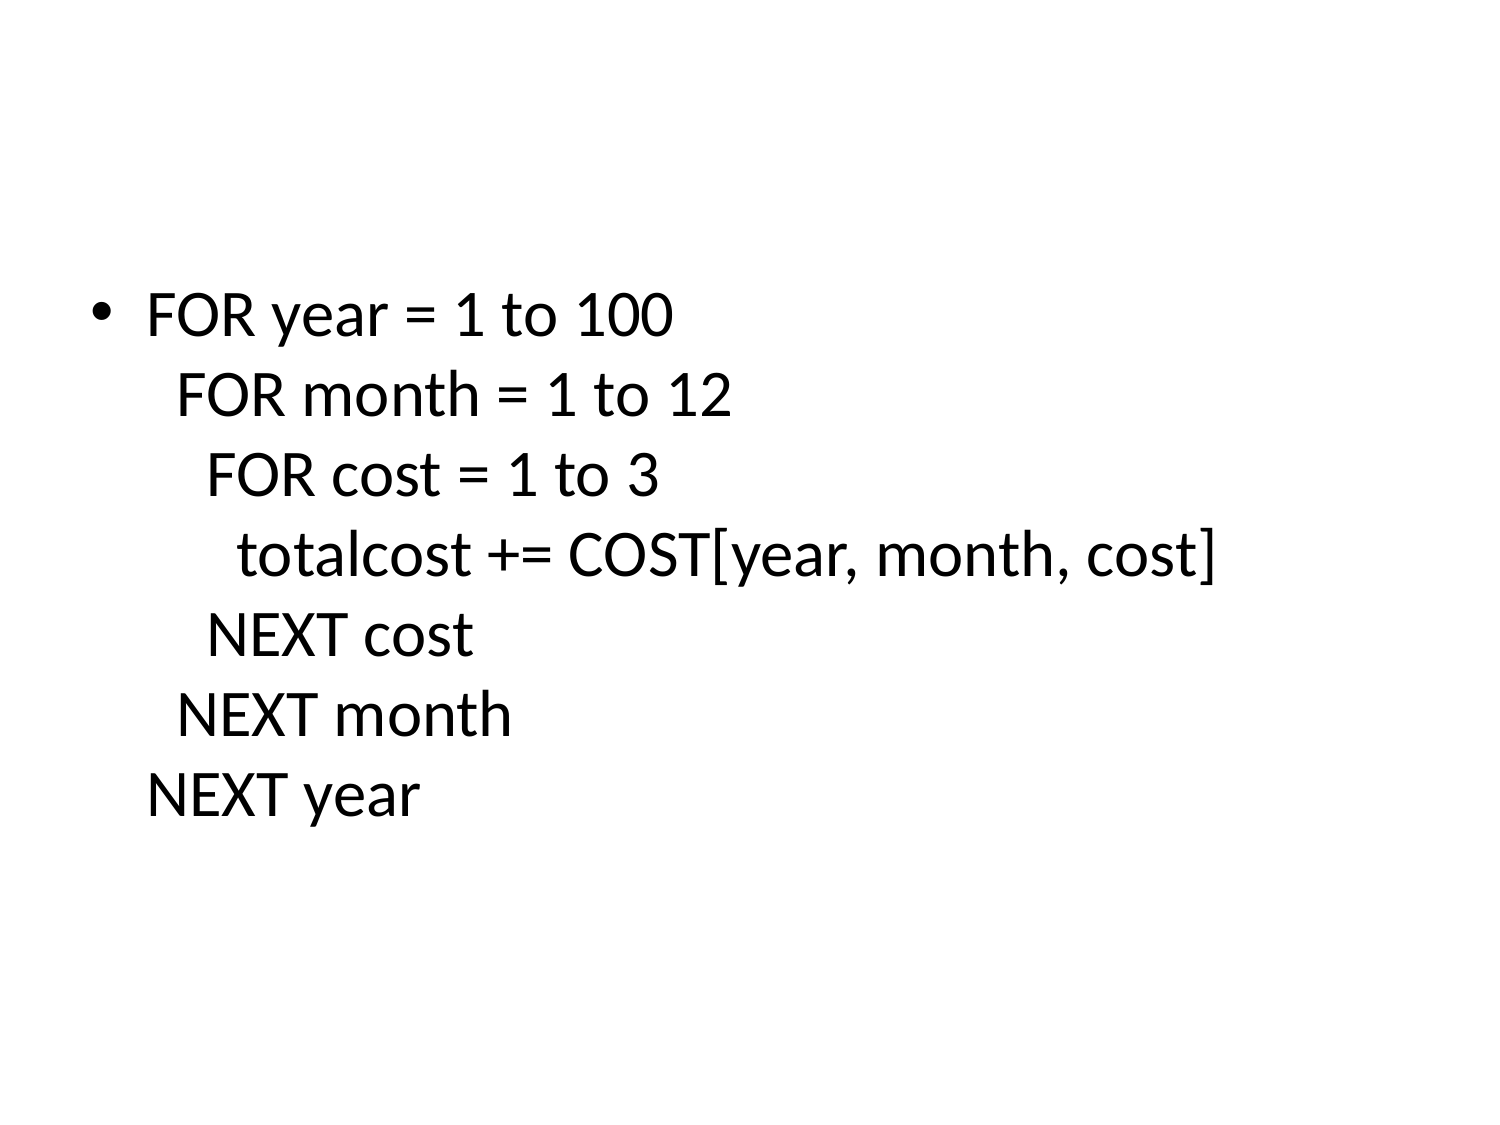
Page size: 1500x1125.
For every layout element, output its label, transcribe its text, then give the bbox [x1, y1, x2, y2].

list FOR year = 1 to 100 FOR month = 1 to 12 FOR cost = 1 to 3 totalcost += COST[year, month, cost] NEXT cost NEXT month NEXT year [75, 262, 1425, 1005]
